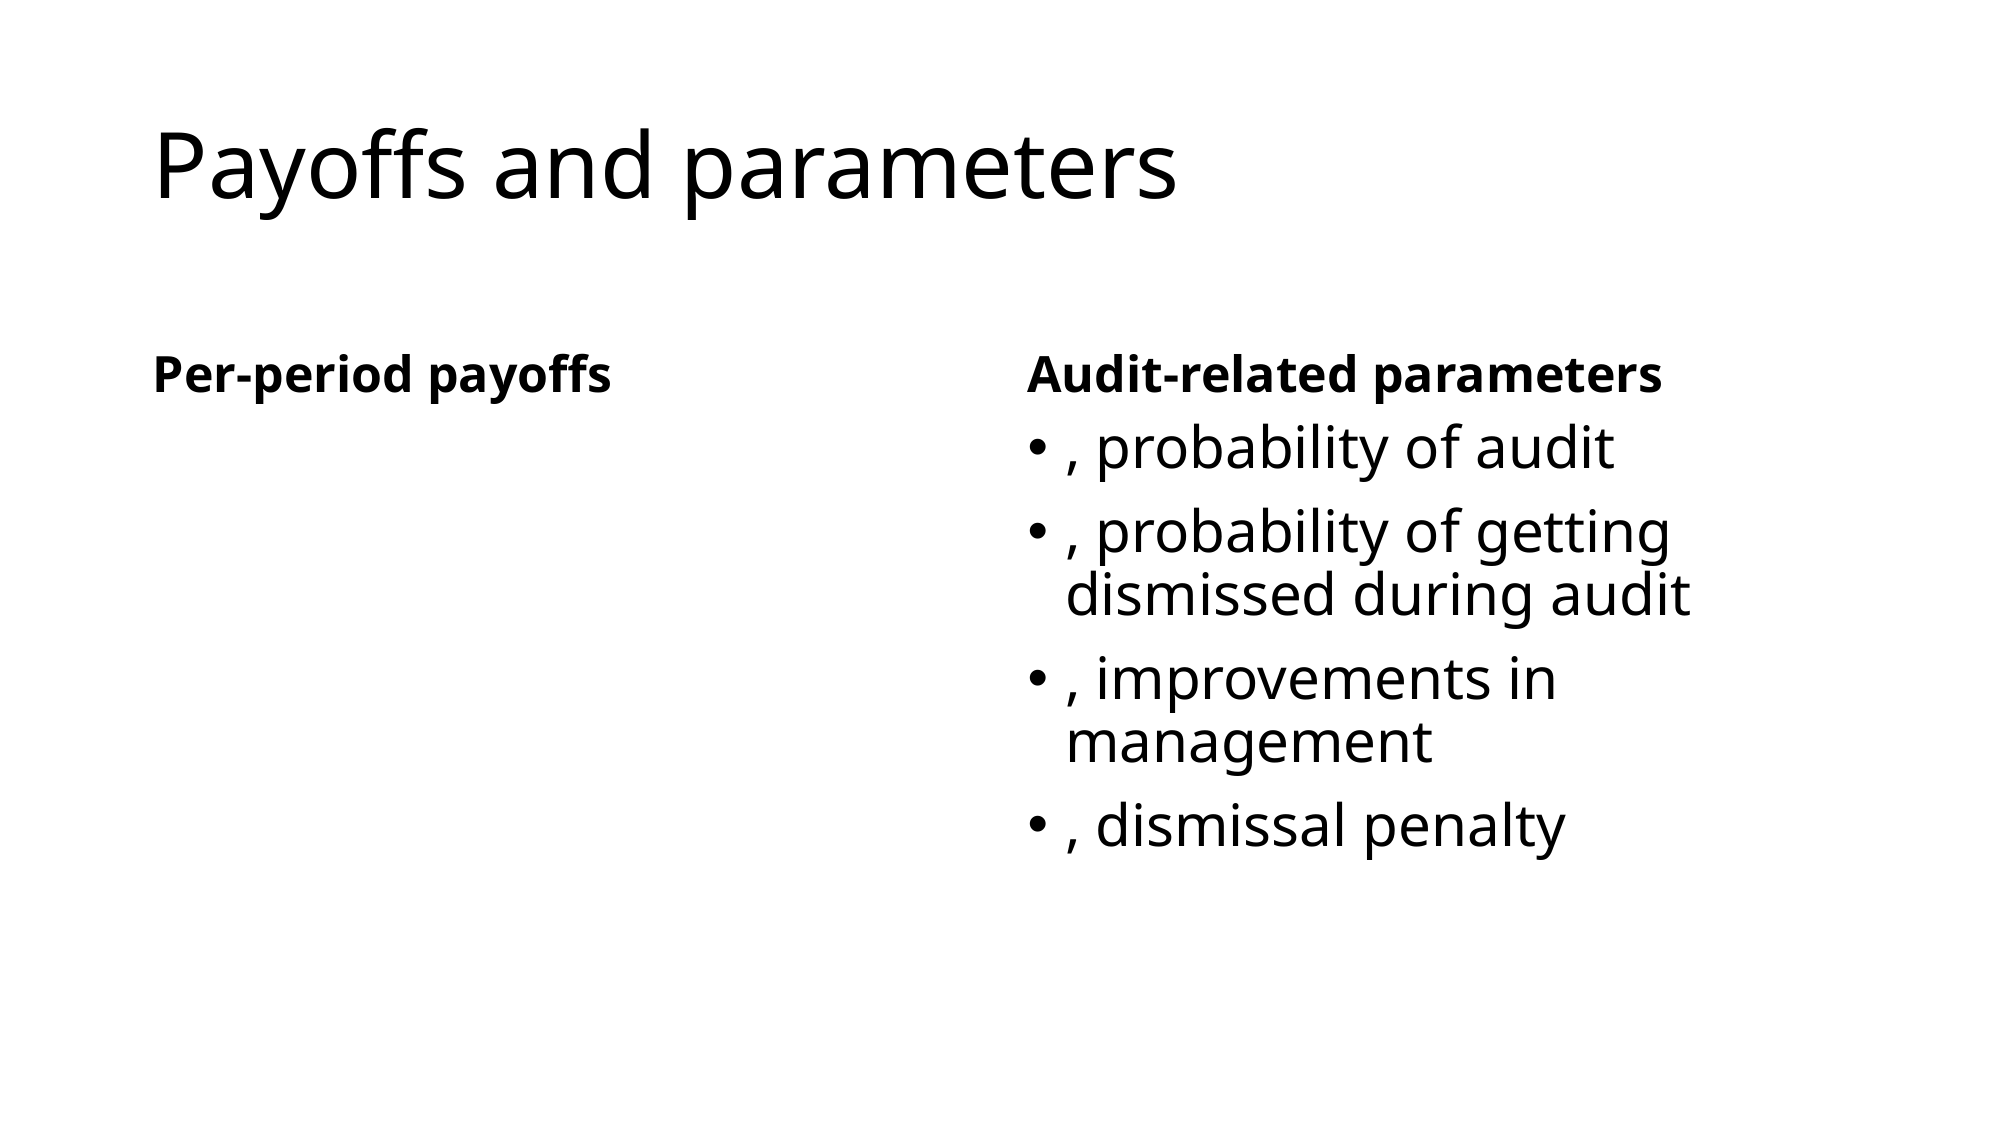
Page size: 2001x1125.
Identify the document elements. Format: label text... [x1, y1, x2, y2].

list Per-period payoffs [137, 275, 984, 411]
list Audit-related parameters [1012, 275, 1863, 411]
title Payoffs and parameters [137, 59, 1863, 278]
